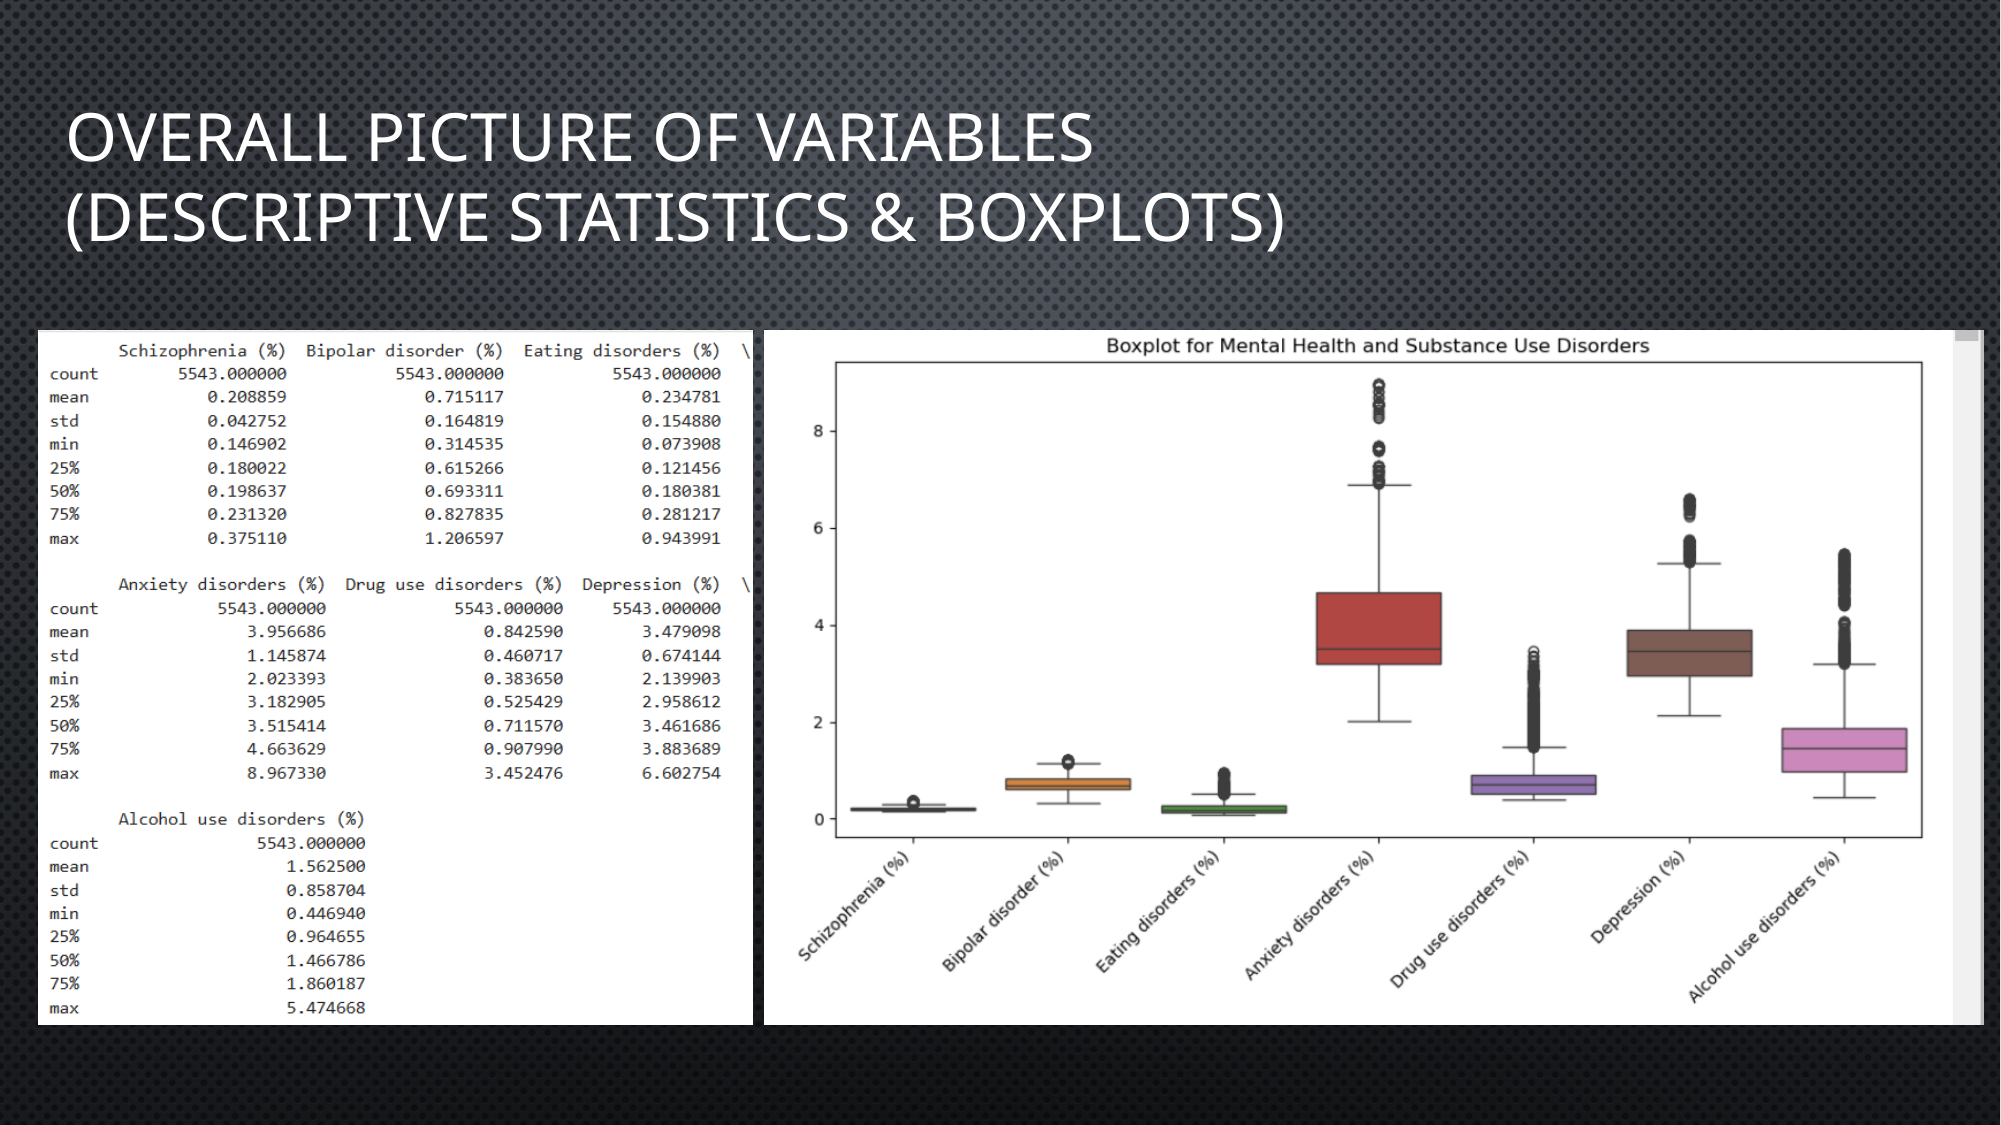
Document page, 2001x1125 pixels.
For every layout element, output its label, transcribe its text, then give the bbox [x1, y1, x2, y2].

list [38, 330, 753, 1026]
title Overall Picture of Variables (Descriptive Statistics & Boxplots) [50, 18, 1676, 331]
picture [764, 330, 1984, 1026]
